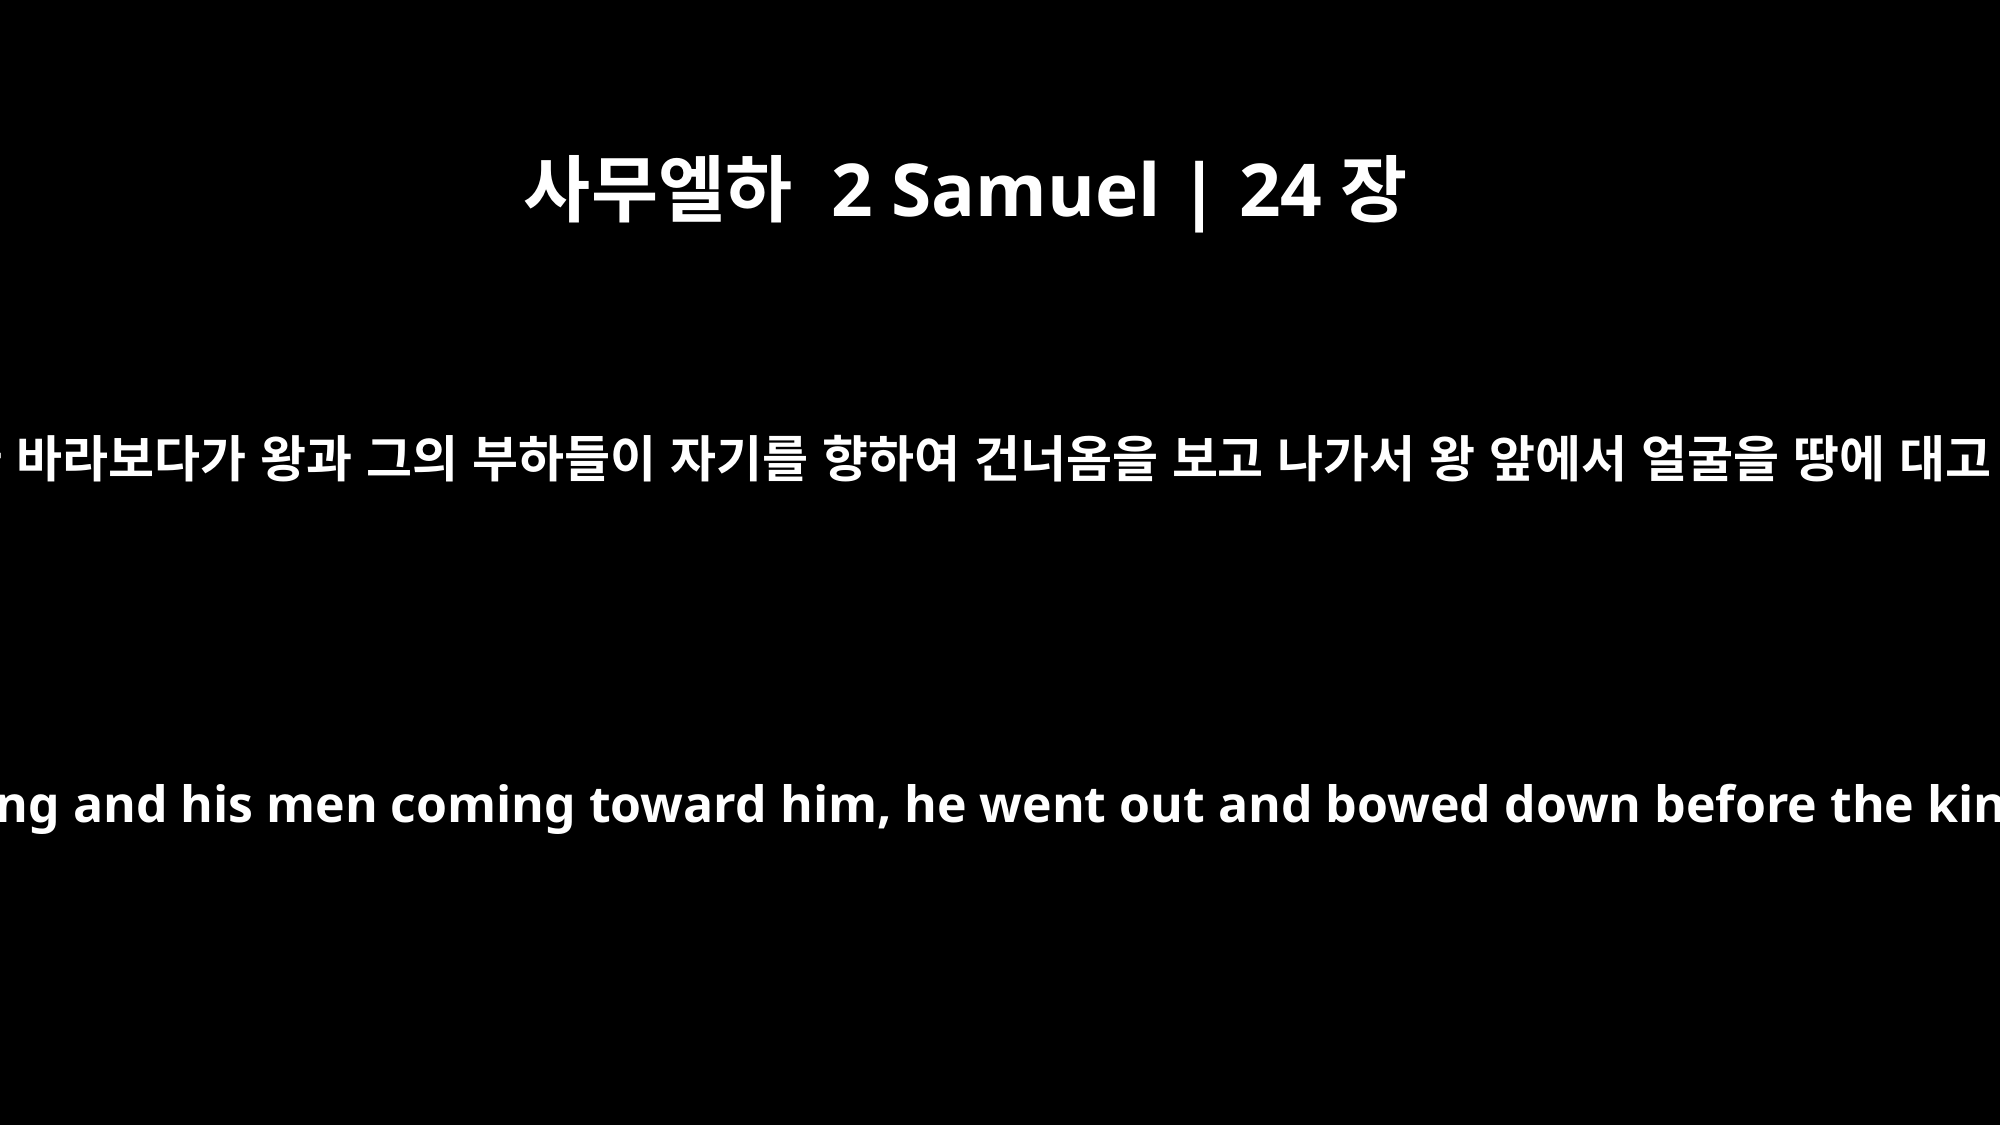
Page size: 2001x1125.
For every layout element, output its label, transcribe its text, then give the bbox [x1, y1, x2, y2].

text_box When Araunah looked and saw the king and his men coming toward him, he went out and bowed down before the king with his face to the ground. [0, 764, 2000, 840]
text_box 20 아라우나가 바라보다가 왕과 그의 부하들이 자기를 향하여 건너옴을 보고 나가서 왕 앞에서 얼굴을 땅에 대고 절하며 [0, 359, 2000, 495]
text_box 사무엘하 2 Samuel | 24장 [509, 136, 1423, 239]
